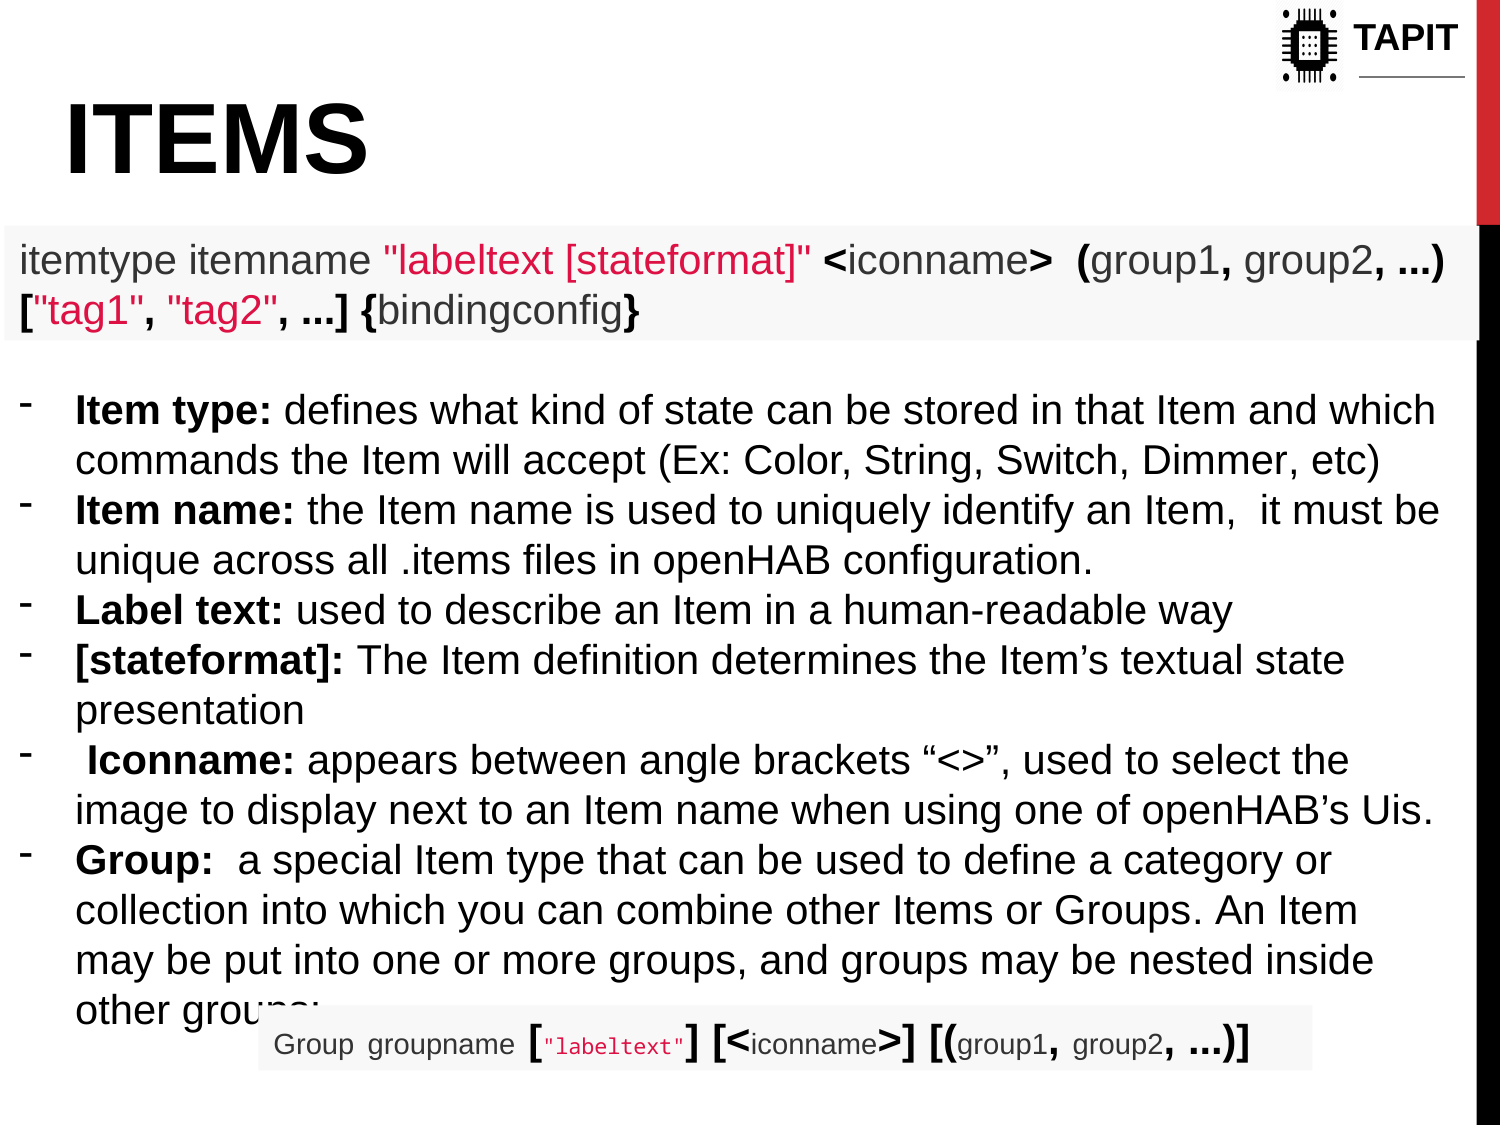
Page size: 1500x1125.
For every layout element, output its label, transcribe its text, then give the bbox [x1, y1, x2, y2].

text_box Group groupname ["labeltext"] [<iconname>] [(group1, group2, ...)] [258, 1005, 1313, 1071]
text_box itemtype itemname "labeltext [stateformat]" <iconname> (group1, group2, ...) ["tag1", "tag2", ...] {bindingconfig} [4, 225, 1480, 341]
text_box ITEMS [50, 66, 475, 202]
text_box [1274, 0, 1488, 92]
text_box Item type: defines what kind of state can be stored in that Item and which commands the Item will accept (Ex: Color, String, Switch, Dimmer, etc) Item name: the Item name is used to uniquely identify an Item, it must be unique across all .items files in openHAB configuration. Label text: used to describe an Item in a human-readable way [stateformat]: The Item definition determines the Item’s textual state presentation Iconname: appears between angle brackets “<>”, used to select the image to display next to an Item name when using one of openHAB’s Uis. Group: a special Item type that can be used to define a category or collection into which you can combine other Items or Groups. An Item may be put into one or more groups, and groups may be nested inside other groups: [4, 375, 1463, 1125]
